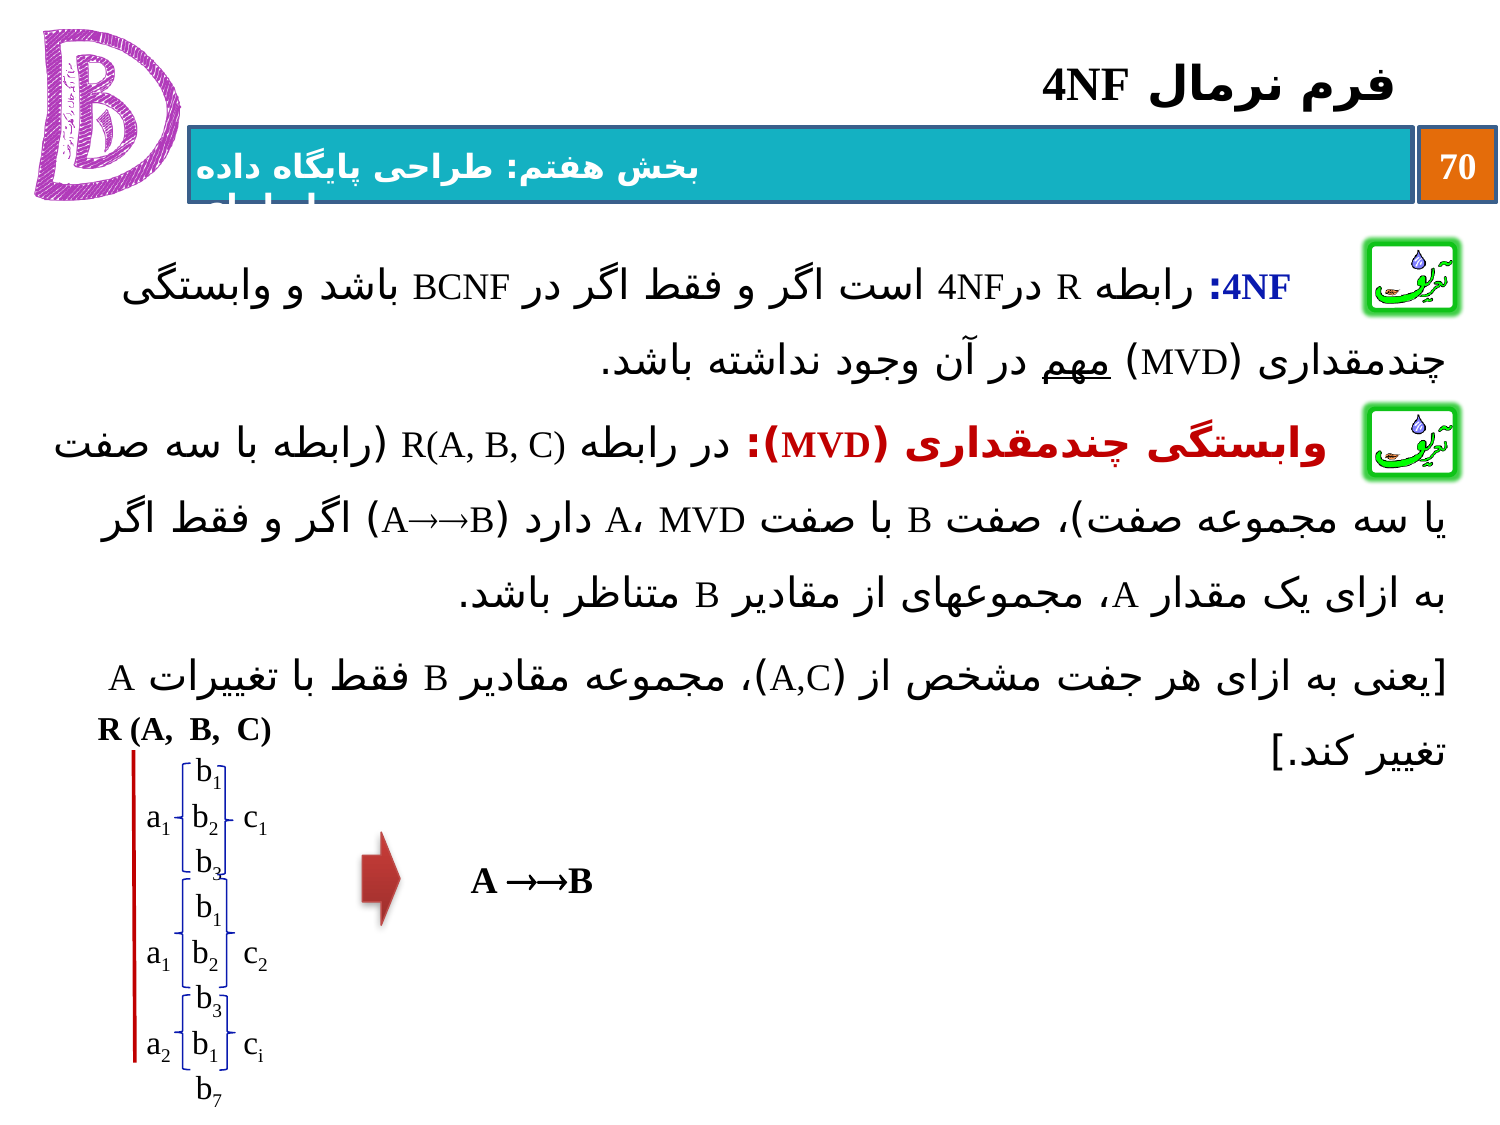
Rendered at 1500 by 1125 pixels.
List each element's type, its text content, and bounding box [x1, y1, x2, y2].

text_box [69, 699, 609, 1080]
picture [1369, 408, 1456, 476]
picture [1369, 243, 1456, 311]
picture [12, 21, 202, 212]
list 4NF: رابطه R در4NF است اگر و فقط اگر در BCNF باشد و وابستگی چندمقداری (MVD) مهم در آن وجود نداشته باشد. وابستگی چندمقداری (MVD): در رابطه R(A, B, C) (رابطه با سه صفت یا سه مجموعه صفت)، صفت B با صفت A، MVD دارد (AB) اگر و فقط اگر به ازای یک مقدار A، مجموعه‏ای از مقادیر B متناظر باشد. [یعنی به ازای هر جفت مشخص از (A,C)، مجموعه مقادیر B فقط با تغییرات A تغییر کند.] [37, 224, 1463, 1088]
title فرم نرمال 4NF [237, 37, 1413, 125]
